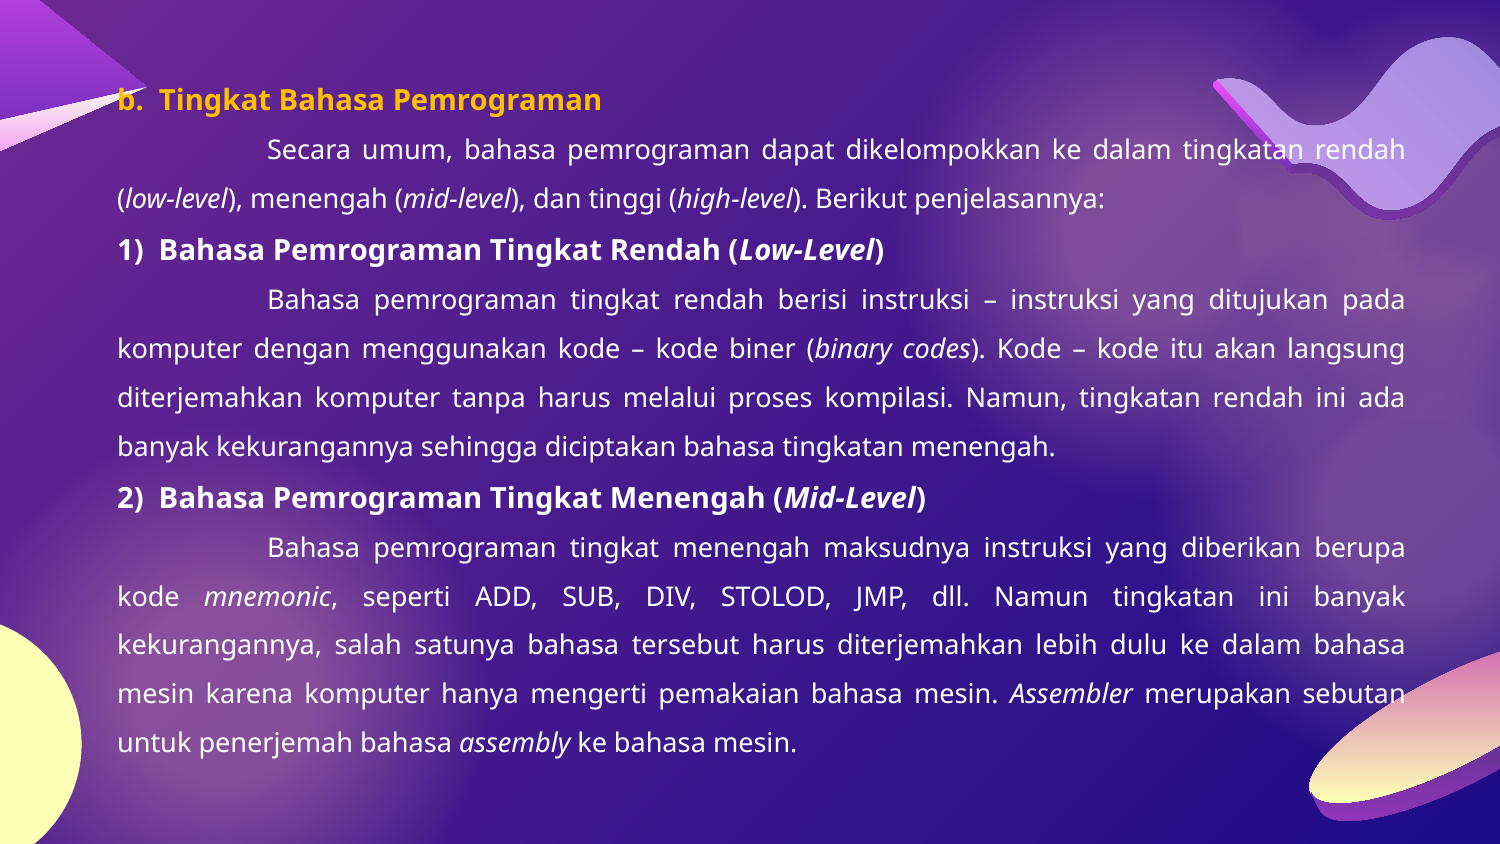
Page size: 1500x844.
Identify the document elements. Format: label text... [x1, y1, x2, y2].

list b. Tingkat Bahasa Pemrograman Secara umum, bahasa pemrograman dapat dikelompokkan ke dalam tingkatan rendah (low-level), menengah (mid-level), dan tinggi (high-level). Berikut penjelasannya: 1) Bahasa Pemrograman Tingkat Rendah (Low-Level) Bahasa pemrograman tingkat rendah berisi instruksi – instruksi yang ditujukan pada komputer dengan menggunakan kode – kode biner (binary codes). Kode – kode itu akan langsung diterjemahkan komputer tanpa harus melalui proses kompilasi. Namun, tingkatan rendah ini ada banyak kekurangannya sehingga diciptakan bahasa tingkatan menengah. 2) Bahasa Pemrograman Tingkat Menengah (Mid-Level) Bahasa pemrograman tingkat menengah maksudnya instruksi yang diberikan berupa kode mnemonic, seperti ADD, SUB, DIV, STOLOD, JMP, dll. Namun tingkatan ini banyak kekurangannya, salah satunya bahasa tersebut harus diterjemahkan lebih dulu ke dalam bahasa mesin karena komputer hanya mengerti pemakaian bahasa mesin. Assembler merupakan sebutan untuk penerjemah bahasa assembly ke bahasa mesin. [77, 49, 1421, 795]
